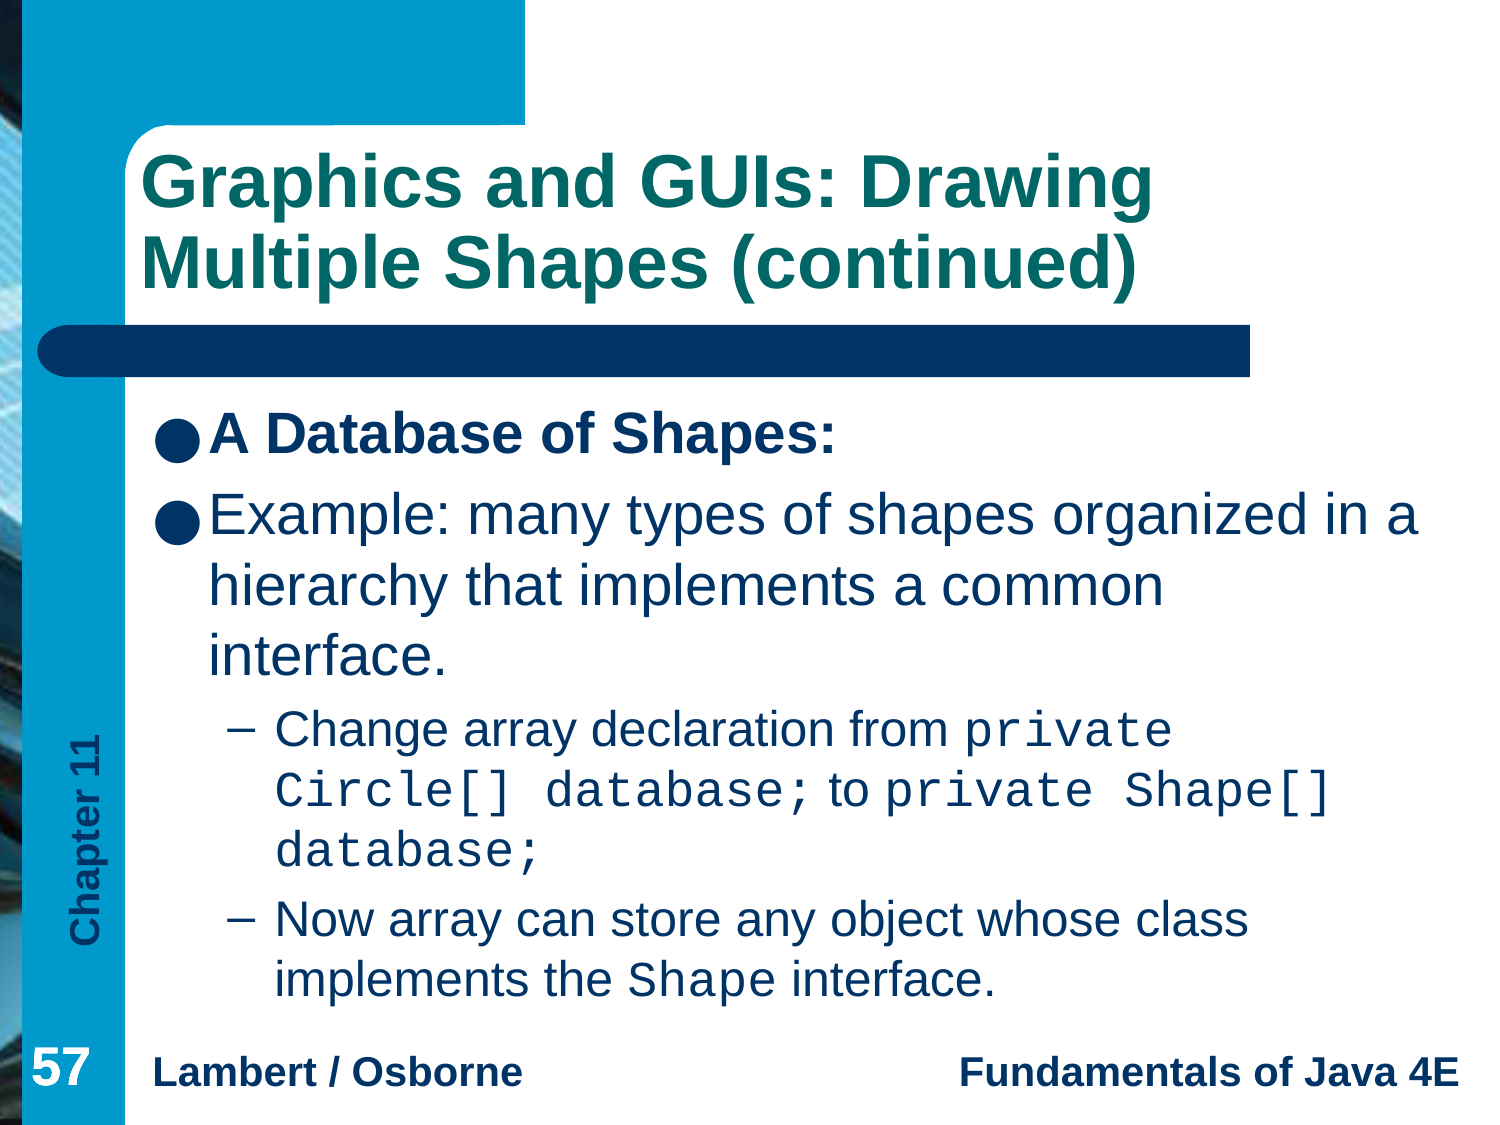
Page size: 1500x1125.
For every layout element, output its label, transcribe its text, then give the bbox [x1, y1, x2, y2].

title Graphics and GUIs: Drawing Multiple Shapes (continued) [125, 125, 1425, 313]
text_box ‹#› [13, 1023, 111, 1105]
list A Database of Shapes: Example: many types of shapes organized in a hierarchy that implements a common interface. Change array declaration from private Circle[] database; to private Shape[] database; Now array can store any object whose class implements the Shape interface. [137, 387, 1438, 999]
picture [0, 0, 21, 1125]
